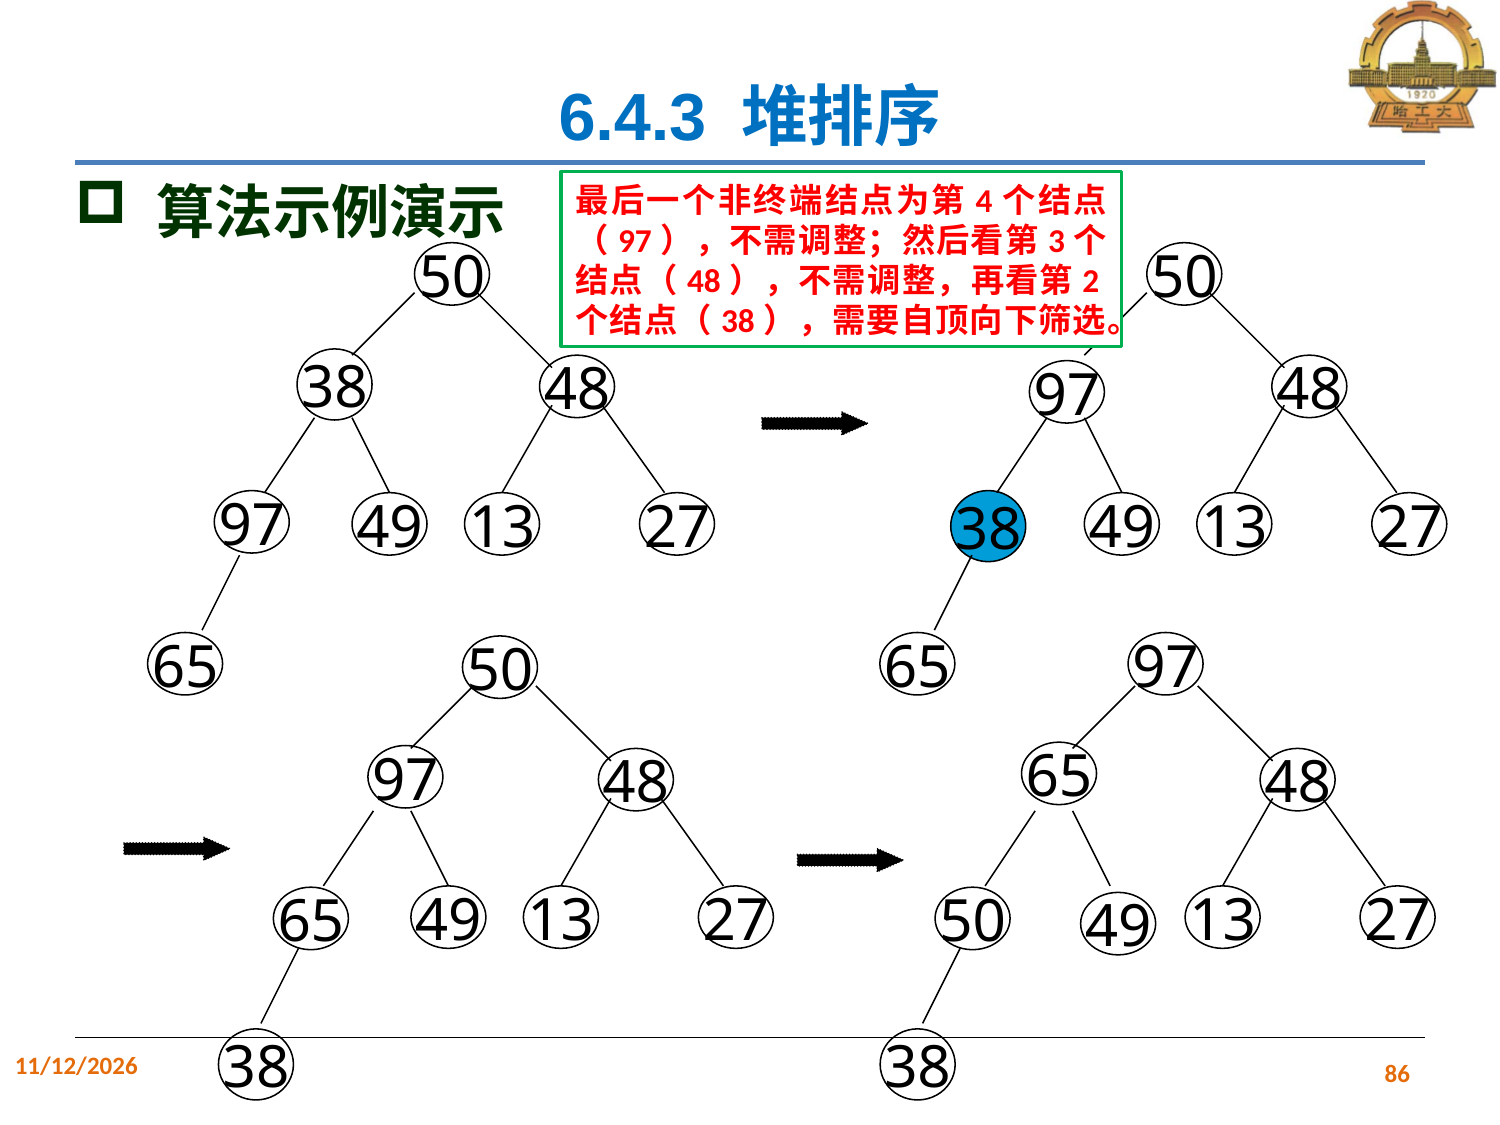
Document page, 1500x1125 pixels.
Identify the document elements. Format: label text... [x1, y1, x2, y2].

text_box 97 [1029, 360, 1105, 424]
text_box 50 [935, 887, 1011, 950]
text_box 38 [895, 1028, 941, 1036]
text_box 38 [880, 1046, 956, 1100]
text_box 算法示例演示 [60, 167, 676, 253]
text_box 97 [1128, 632, 1204, 695]
text_box 48 [1260, 748, 1336, 811]
text_box 13 [464, 492, 540, 556]
text_box [797, 848, 904, 872]
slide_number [0, 1042, 350, 1103]
text_box 27 [639, 492, 715, 556]
text_box 27 [1360, 885, 1436, 949]
text_box 48 [1271, 355, 1347, 418]
picture [1340, 0, 1500, 138]
text_box 50 [1146, 242, 1222, 306]
text_box 13 [1185, 885, 1261, 949]
text_box 65 [147, 632, 223, 695]
text_box 13 [1196, 492, 1272, 556]
text_box 49 [1084, 492, 1160, 556]
text_box 50 [462, 635, 538, 699]
text_box 49 [410, 885, 486, 949]
text_box 最后一个非终端结点为第4个结点（97），不需调整；然后看第3个结点（48），不需调整，再看第2个结点（38），需要自顶向下筛选。 [560, 171, 1122, 347]
title 6.4.3 堆排序 [75, 0, 1425, 188]
text_box 97 [367, 745, 443, 808]
text_box 49 [1080, 892, 1156, 955]
text_box 50 [414, 253, 490, 306]
text_box 65 [879, 632, 955, 695]
text_box 38 [218, 1046, 294, 1100]
text_box 13 [523, 885, 599, 949]
text_box 48 [539, 355, 615, 418]
text_box 48 [598, 748, 674, 811]
text_box 65 [1021, 742, 1097, 805]
text_box 38 [297, 348, 373, 421]
text_box 97 [214, 490, 290, 554]
text_box 65 [273, 887, 349, 950]
text_box 38 [233, 1028, 279, 1036]
text_box [123, 836, 231, 861]
text_box 38 [950, 490, 1026, 562]
text_box 27 [1371, 492, 1447, 556]
text_box [761, 411, 869, 436]
text_box 49 [352, 492, 428, 556]
slide_number 86 [1074, 1042, 1425, 1103]
text_box 27 [698, 885, 774, 949]
